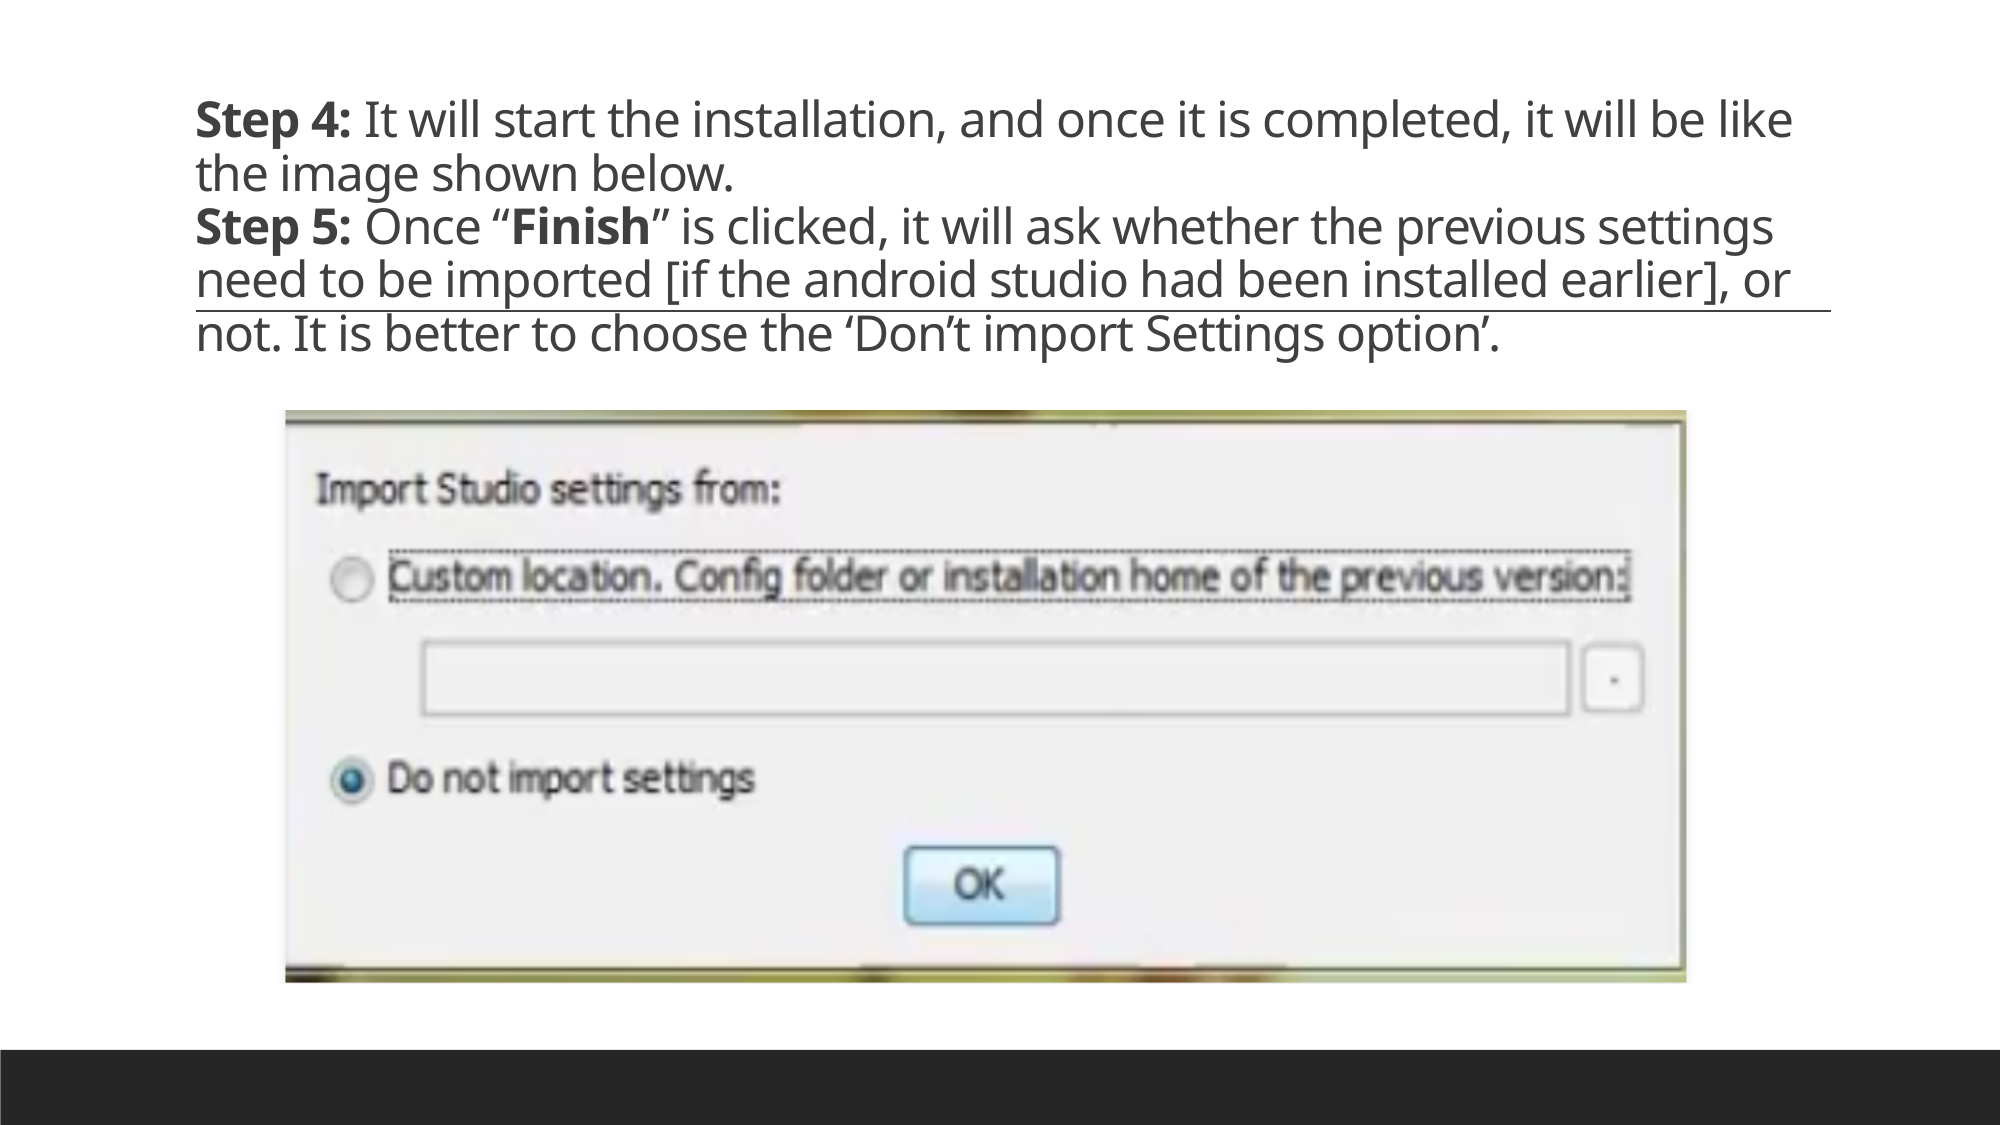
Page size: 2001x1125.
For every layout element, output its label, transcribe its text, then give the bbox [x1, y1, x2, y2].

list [275, 410, 1705, 984]
title Step 4: It will start the installation, and once it is completed, it will be like the image shown below. Step 5: Once “Finish” is clicked, it will ask whether the previous settings need to be imported [if the android studio had been installed earlier], or not. It is better to choose the ‘Don’t import Settings option’. [180, 48, 1830, 429]
